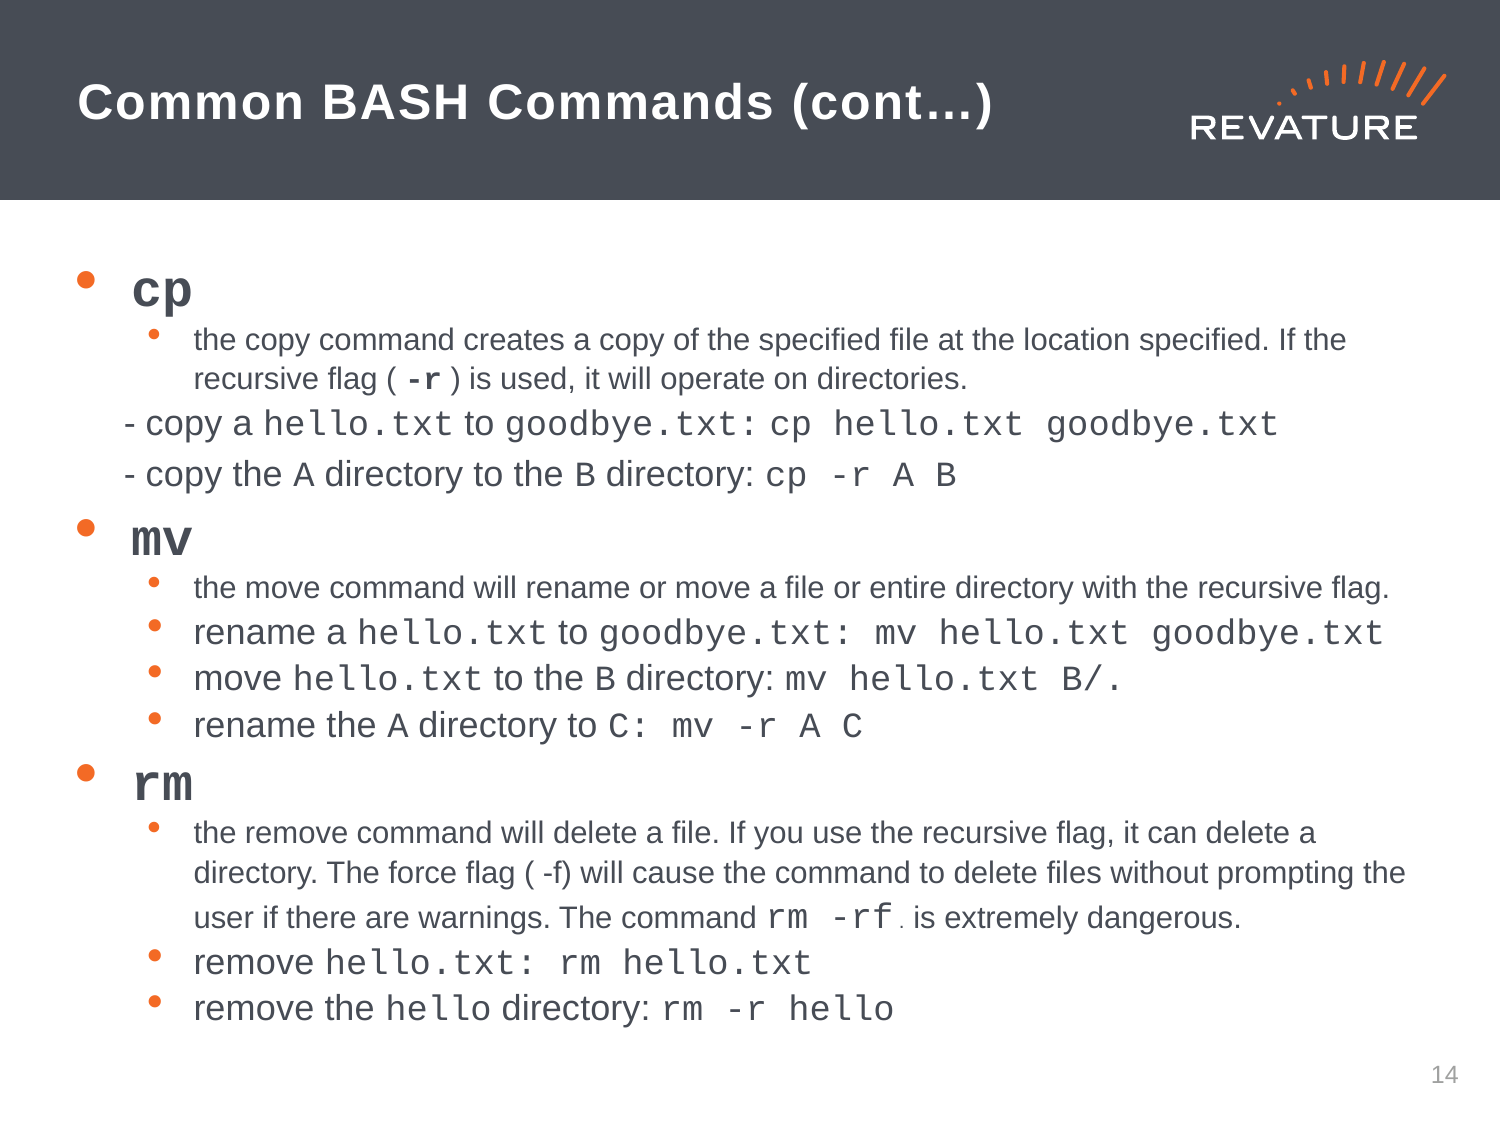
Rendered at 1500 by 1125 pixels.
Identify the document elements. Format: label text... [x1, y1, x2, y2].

title Common BASH Commands (cont…) [62, 0, 1084, 200]
list cp the copy command creates a copy of the specified file at the location specified. If the recursive flag ( -r ) is used, it will operate on directories. - copy a hello.txt to goodbye.txt: cp hello.txt goodbye.txt - copy the A directory to the B directory: cp -r A B mv the move command will rename or move a file or entire directory with the recursive flag. rename a hello.txt to goodbye.txt: mv hello.txt goodbye.txt move hello.txt to the B directory: mv hello.txt B/. rename the A directory to C: mv -r A C rm the remove command will delete a file. If you use the recursive flag, it can delete a directory. The force flag ( -f) will cause the command to delete files without prompting the user if there are warnings. The command rm -rf . is extremely dangerous. remove hello.txt: rm hello.txt remove the hello directory: rm -r hello [62, 243, 1438, 1104]
slide_number 13 [1332, 1043, 1474, 1104]
